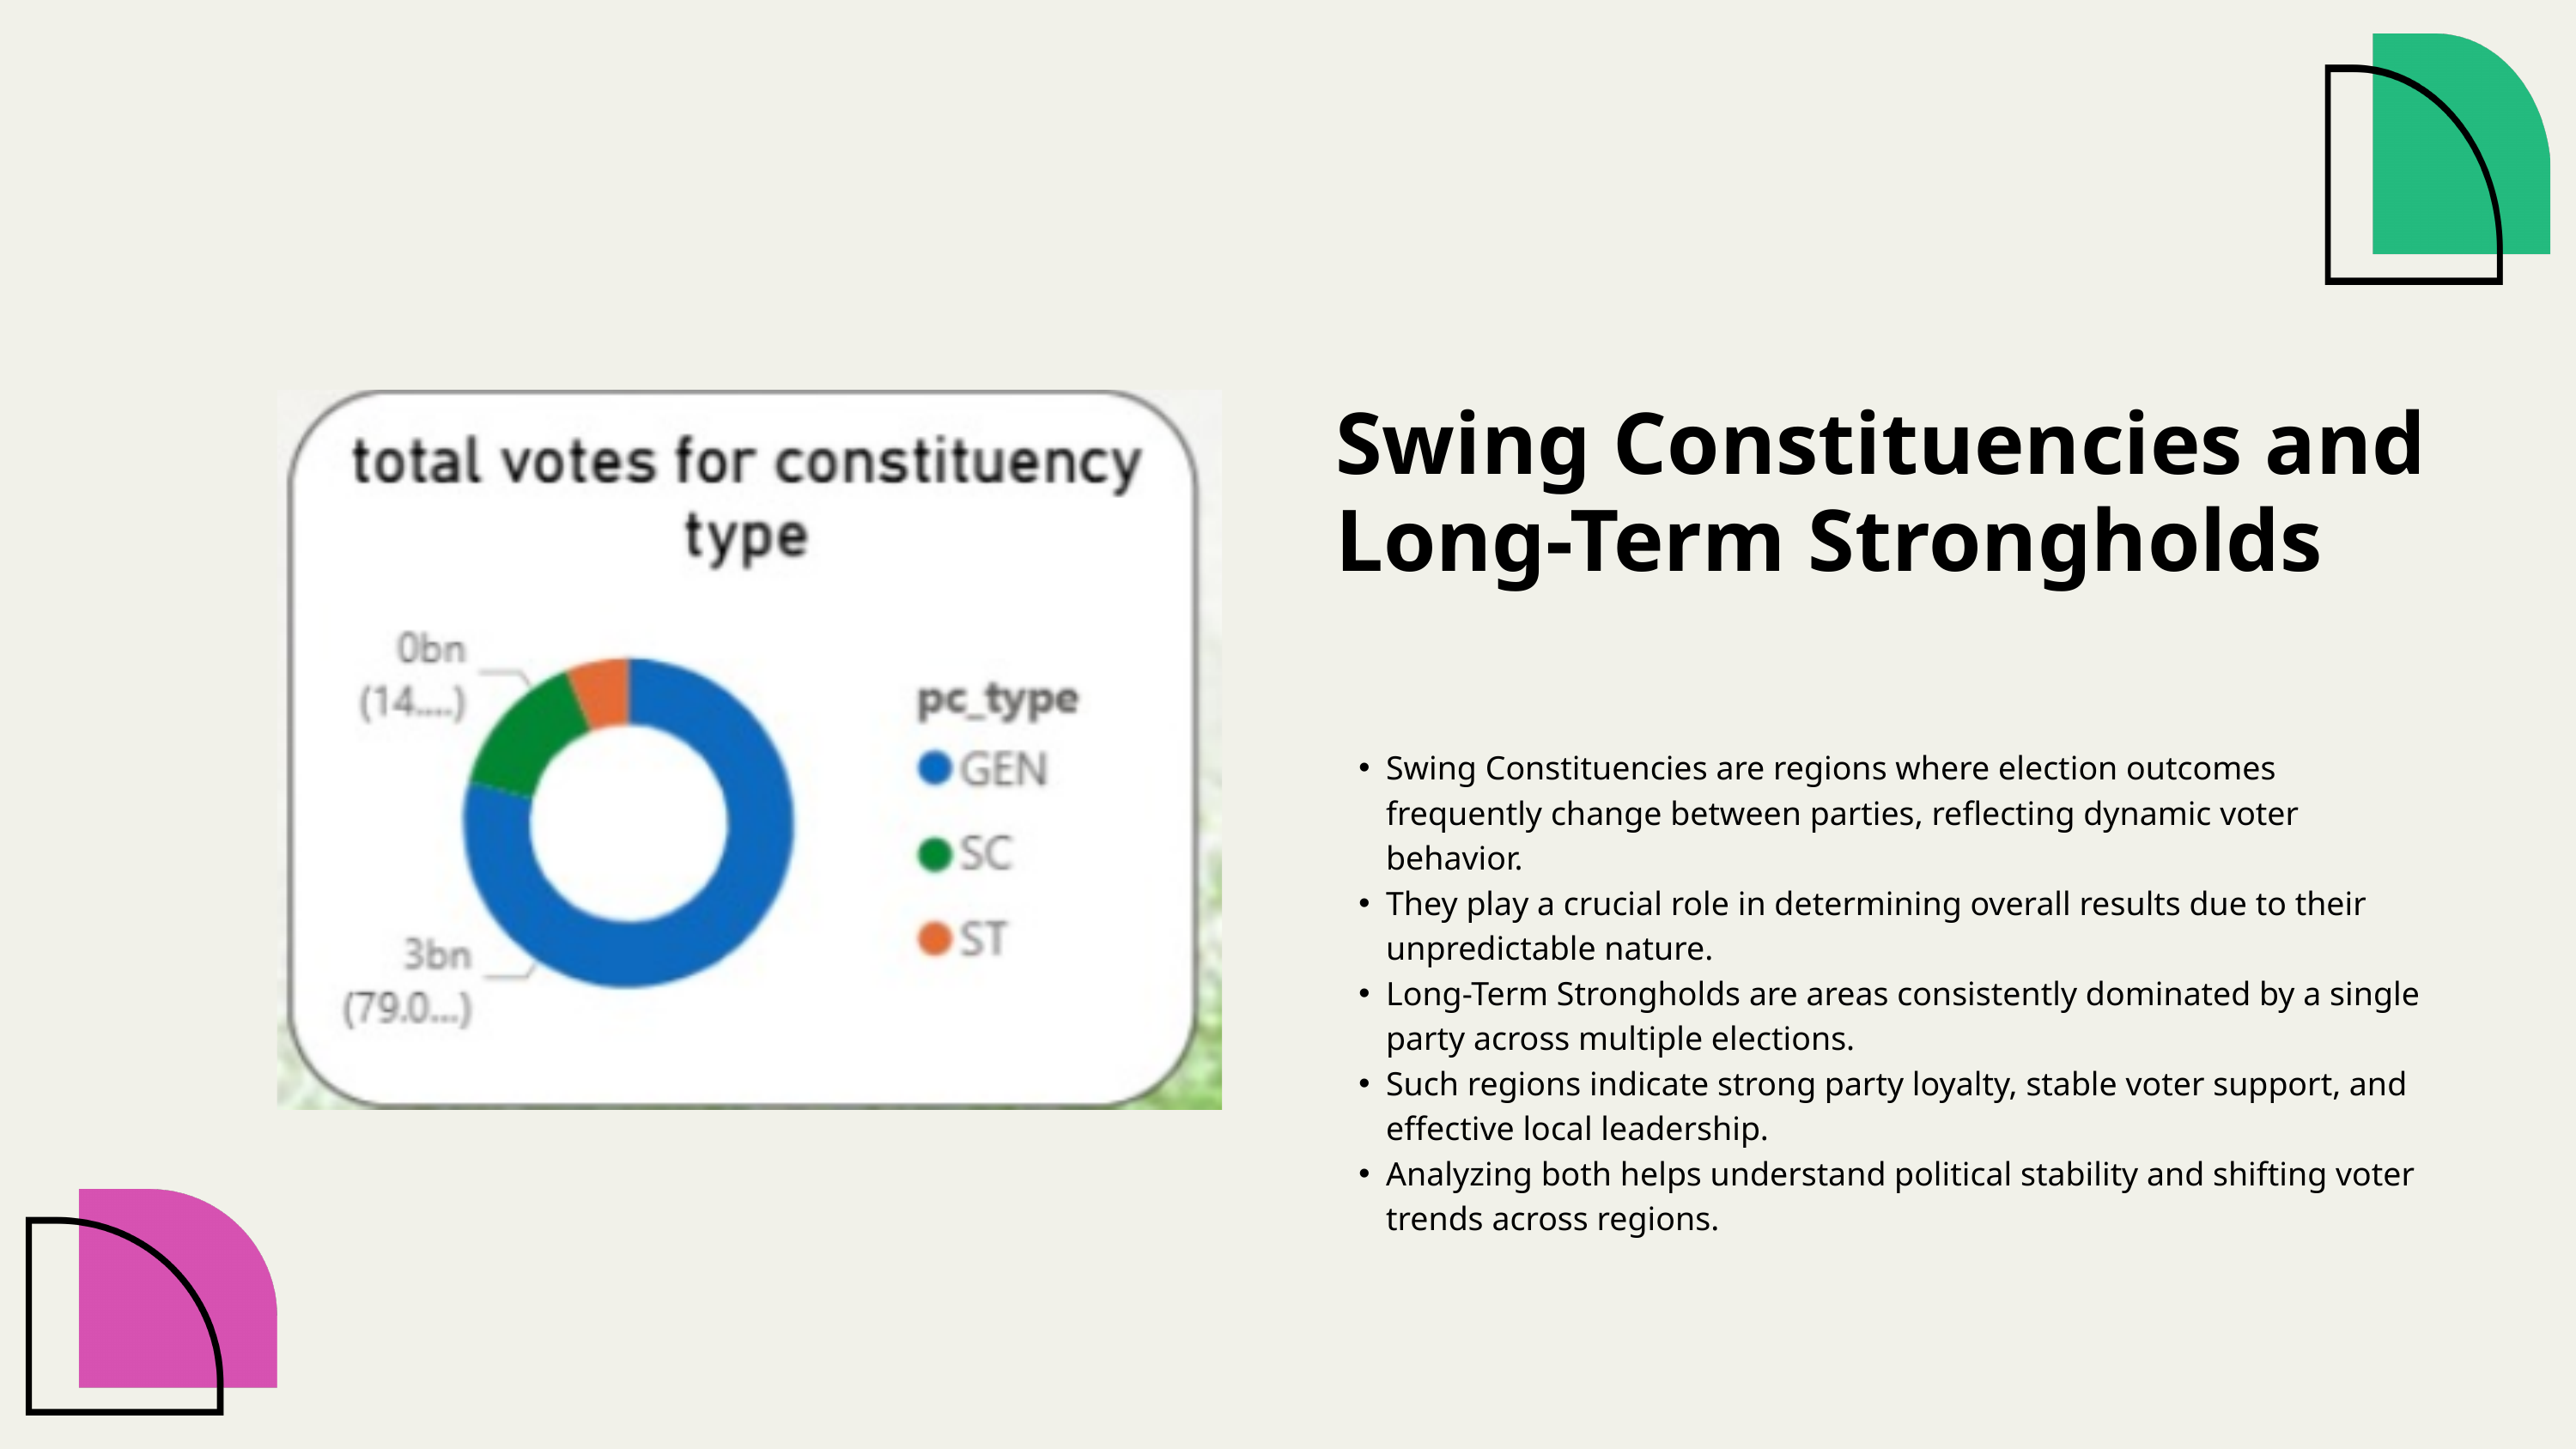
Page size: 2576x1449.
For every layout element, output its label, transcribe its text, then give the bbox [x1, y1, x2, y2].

text_box Swing Constituencies are regions where election outcomes frequently change between parties, reflecting dynamic voter behavior. They play a crucial role in determining overall results due to their unpredictable nature. Long-Term Strongholds are areas consistently dominated by a single party across multiple elections. Such regions indicate strong party loyalty, stable voter support, and effective local leadership. Analyzing both helps understand political stability and shifting voter trends across regions. [1331, 741, 2432, 1282]
text_box [2324, 33, 2551, 285]
text_box [25, 1189, 277, 1416]
text_box [276, 390, 1223, 1111]
text_box Swing Constituencies and Long-Term Strongholds [1335, 394, 2576, 589]
